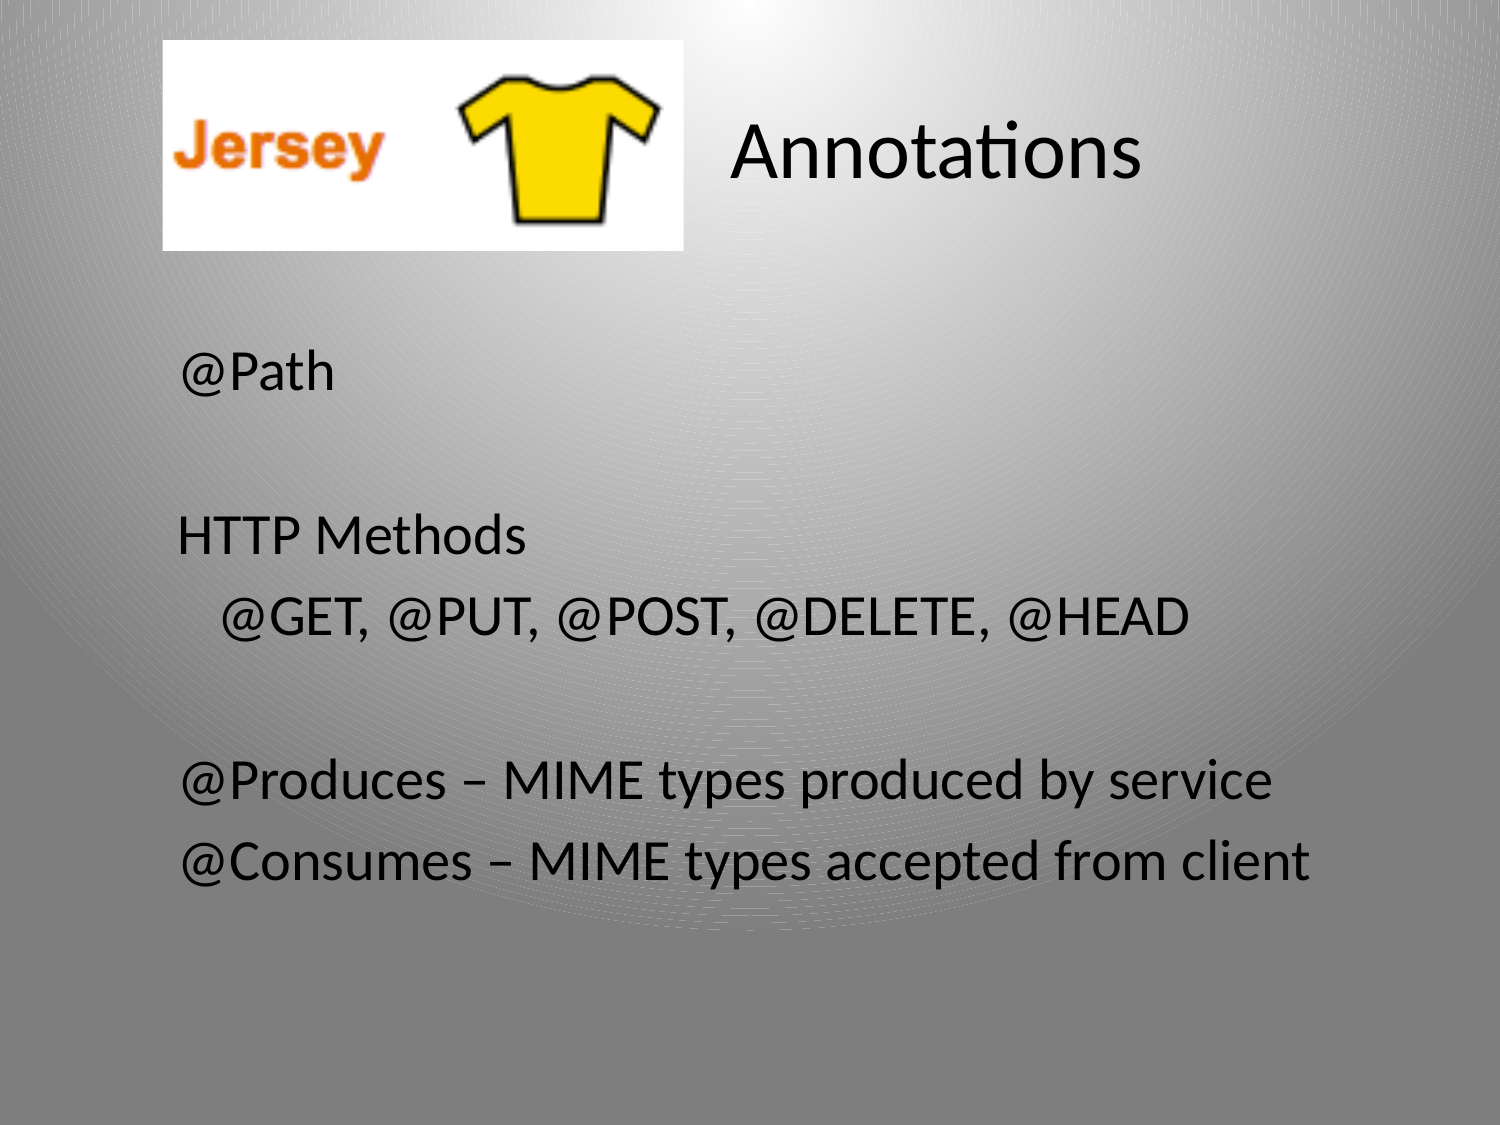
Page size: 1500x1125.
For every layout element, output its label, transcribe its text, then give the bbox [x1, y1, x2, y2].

text_box Annotations [715, 87, 1158, 203]
picture [162, 0, 685, 251]
list @Path HTTP Methods @GET, @PUT, @POST, @DELETE, @HEAD @Produces – MIME types produced by service @Consumes – MIME types accepted from client [162, 324, 1463, 1068]
